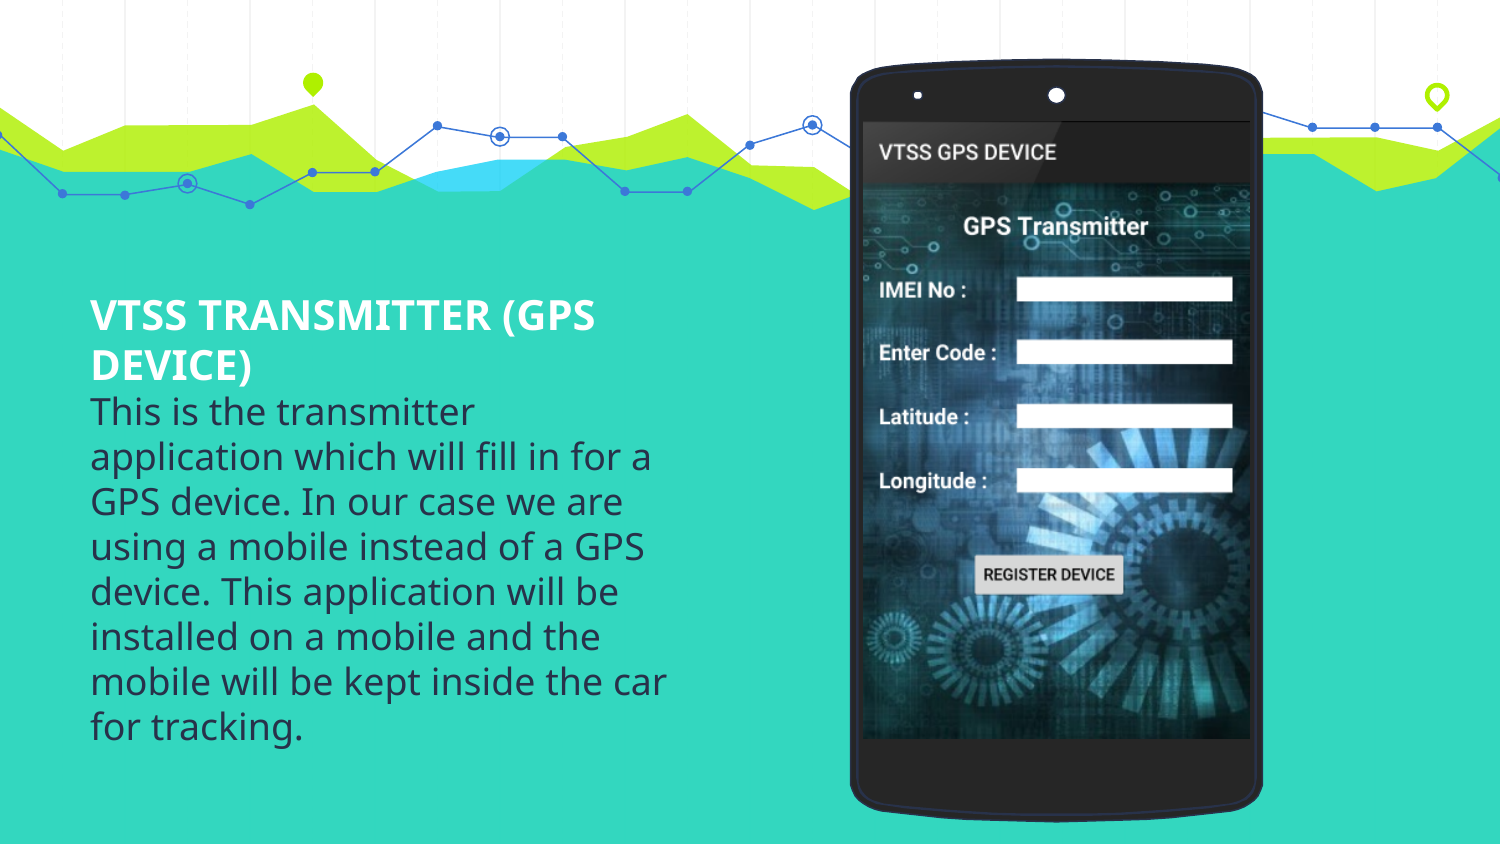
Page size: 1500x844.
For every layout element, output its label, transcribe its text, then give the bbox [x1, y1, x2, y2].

text_box [850, 59, 1263, 822]
list VTSS TRANSMITTER (GPS DEVICE) This is the transmitter application which will fill in for a GPS device. In our case we are using a mobile instead of a GPS device. This application will be installed on a mobile and the mobile will be kept inside the car for tracking. [75, 353, 688, 764]
picture [862, 121, 1251, 739]
